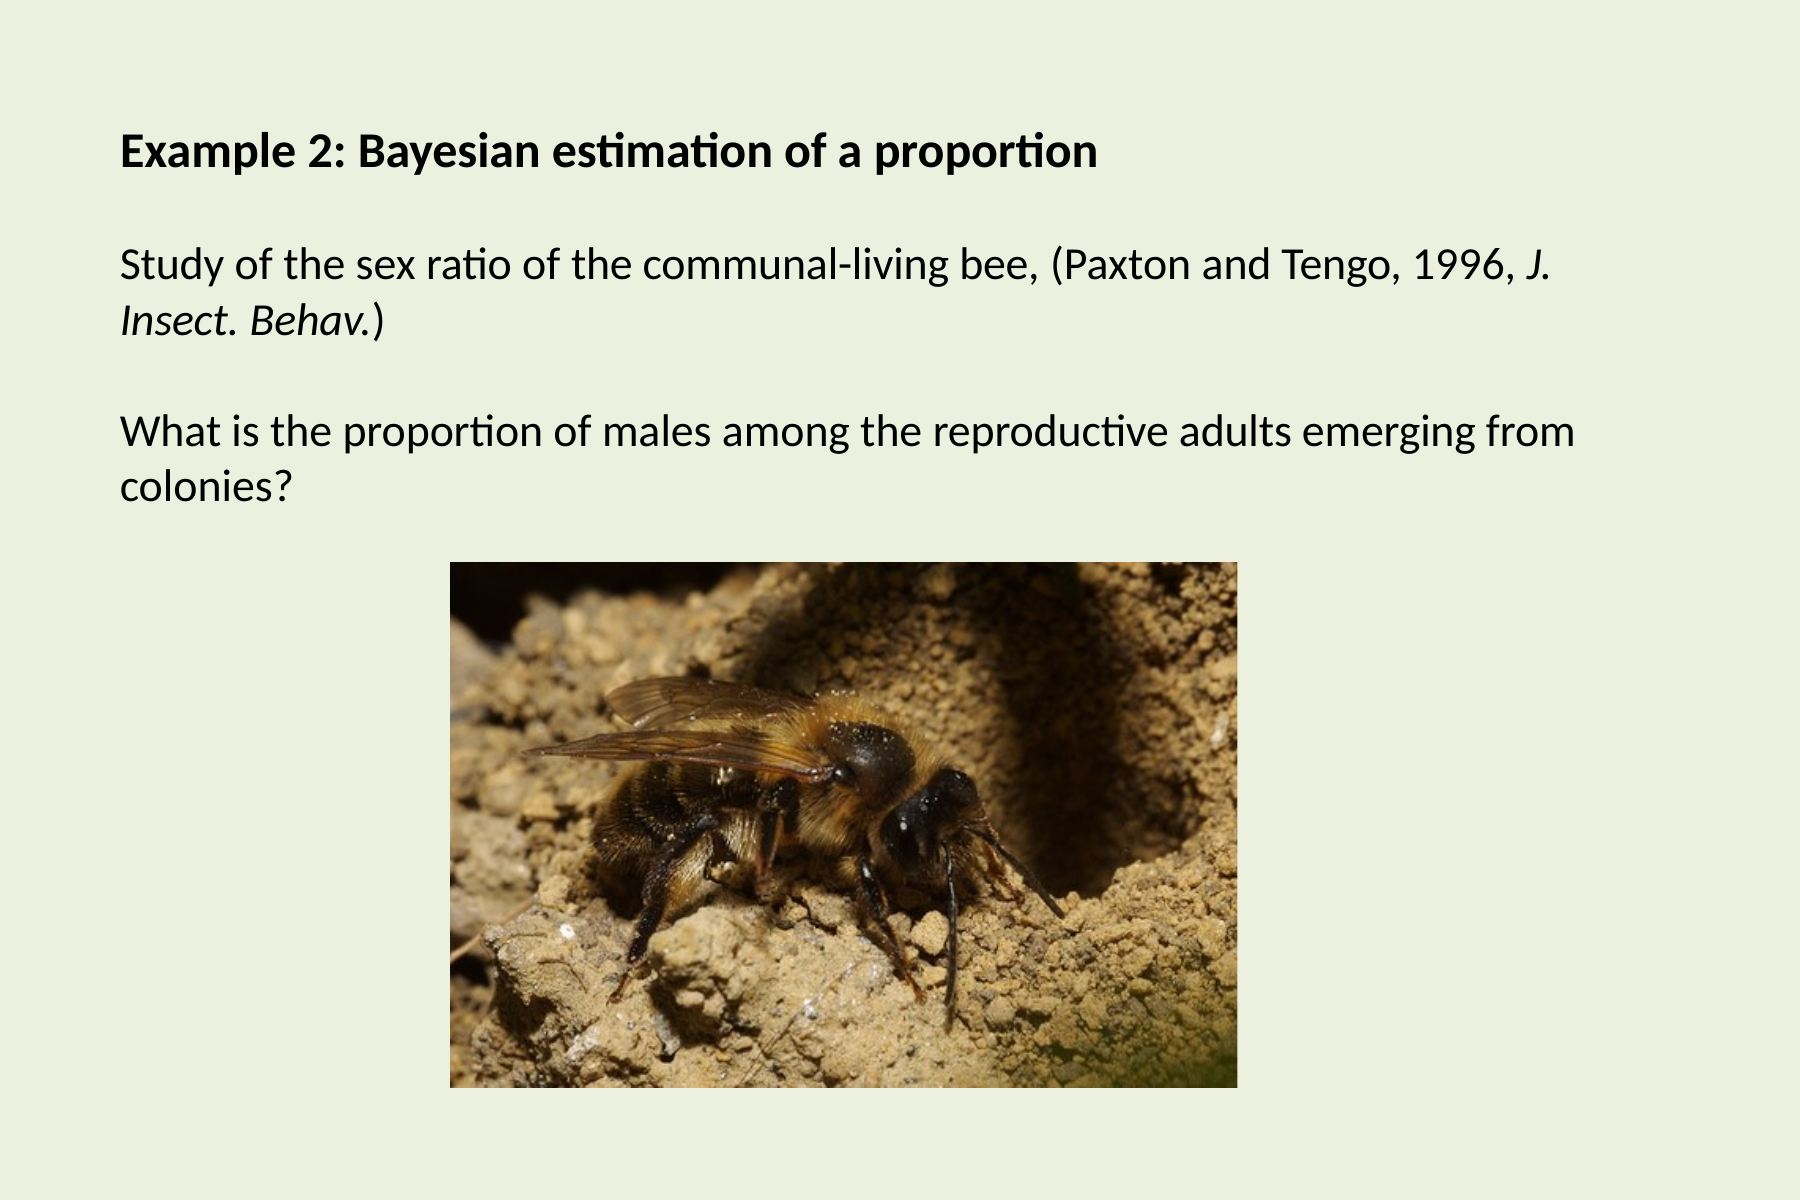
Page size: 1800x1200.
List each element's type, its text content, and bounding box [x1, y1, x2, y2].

text_box [450, 562, 1238, 1088]
title Example 2: Bayesian estimation of a proportion [117, 115, 1109, 232]
text_box Study of the sex ratio of the communal-living bee, (Paxton and Tengo, 1996, J. Insect. Behav.) What is the proportion of males among the reproductive adults emerging from colonies? [117, 232, 1591, 511]
